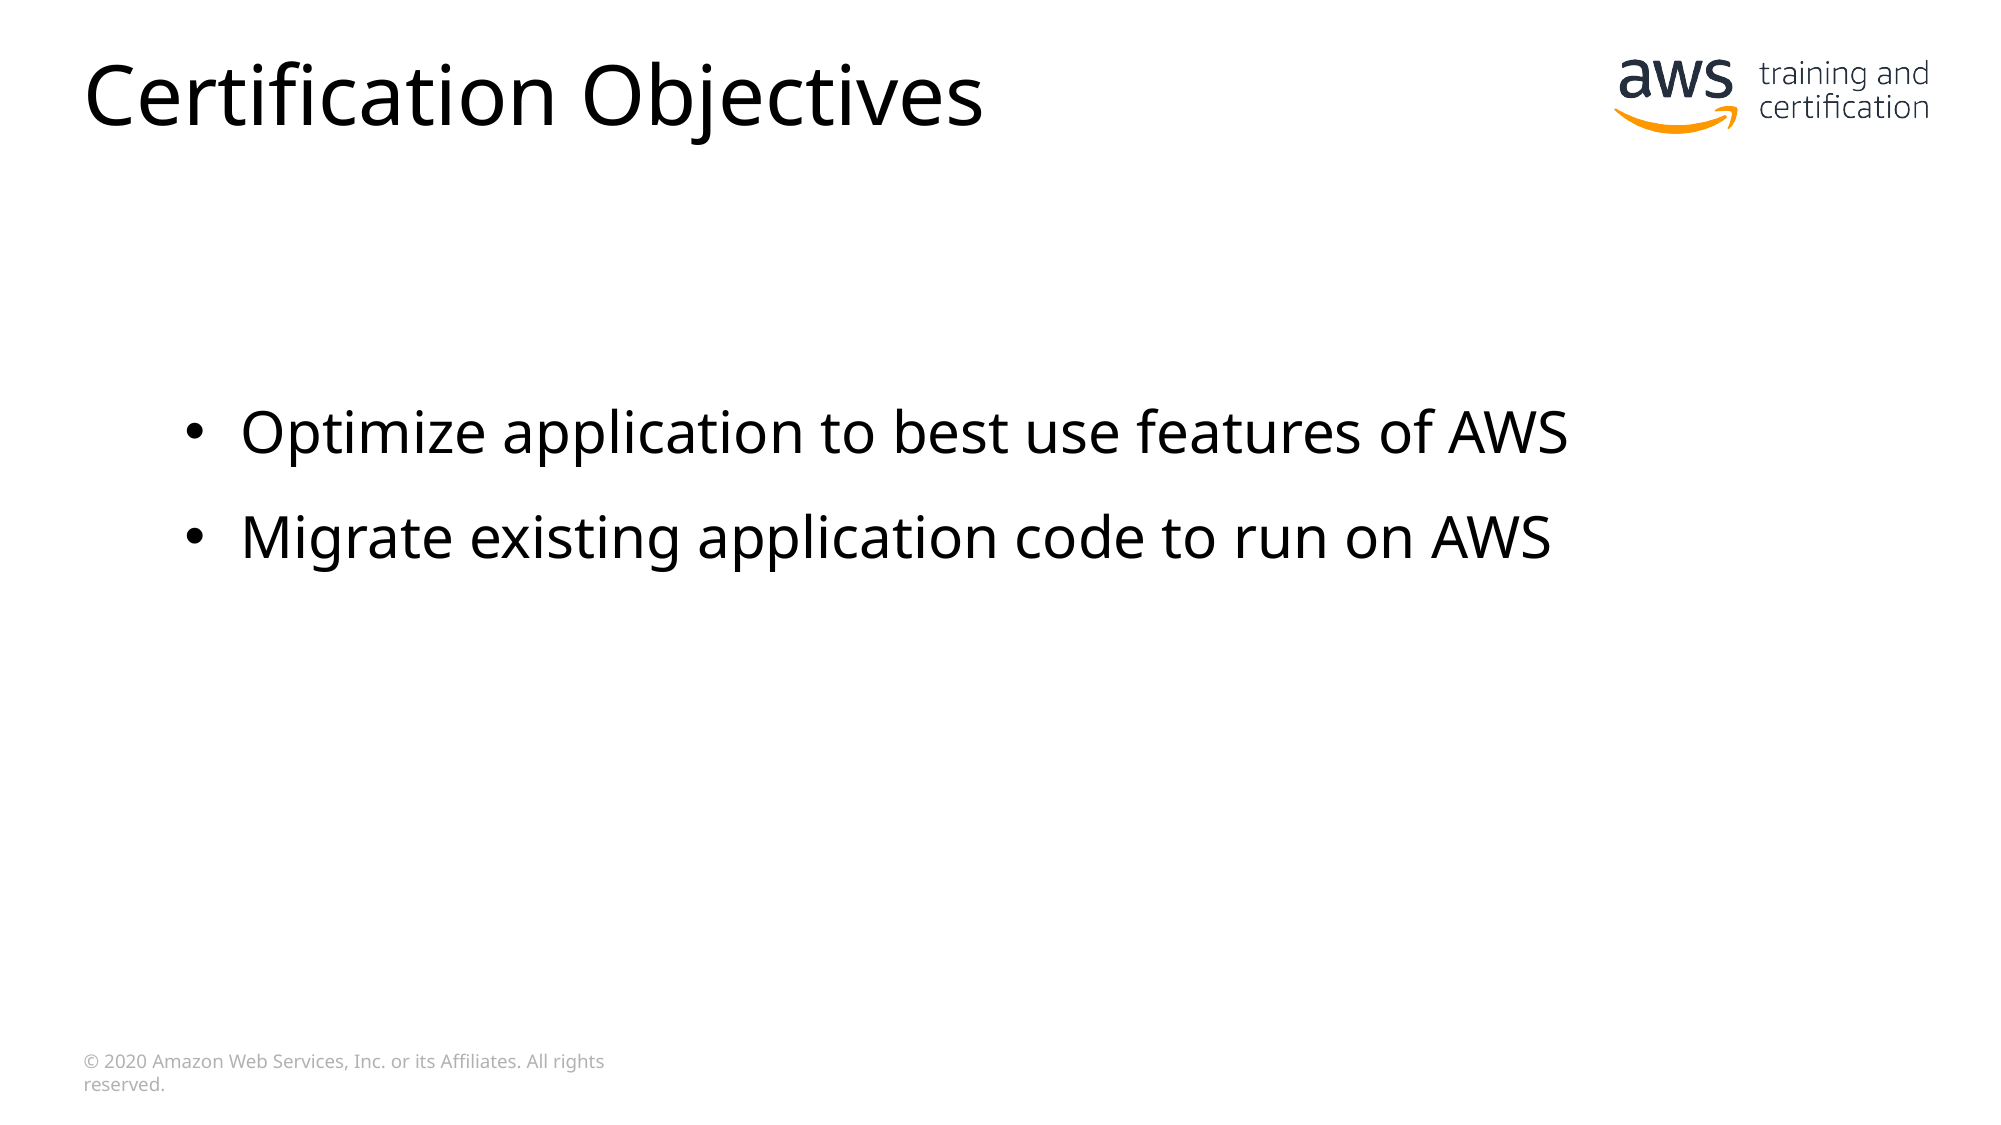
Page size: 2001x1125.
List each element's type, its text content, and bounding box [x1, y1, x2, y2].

footer © 2020 Amazon Web Services, Inc. or its Affiliates. All rights reserved. [68, 1042, 682, 1103]
text_box Optimize application to best use features of AWS Migrate existing application code to run on AWS [184, 360, 1803, 668]
picture [1614, 59, 1928, 134]
title Certification Objectives [68, 59, 1551, 138]
